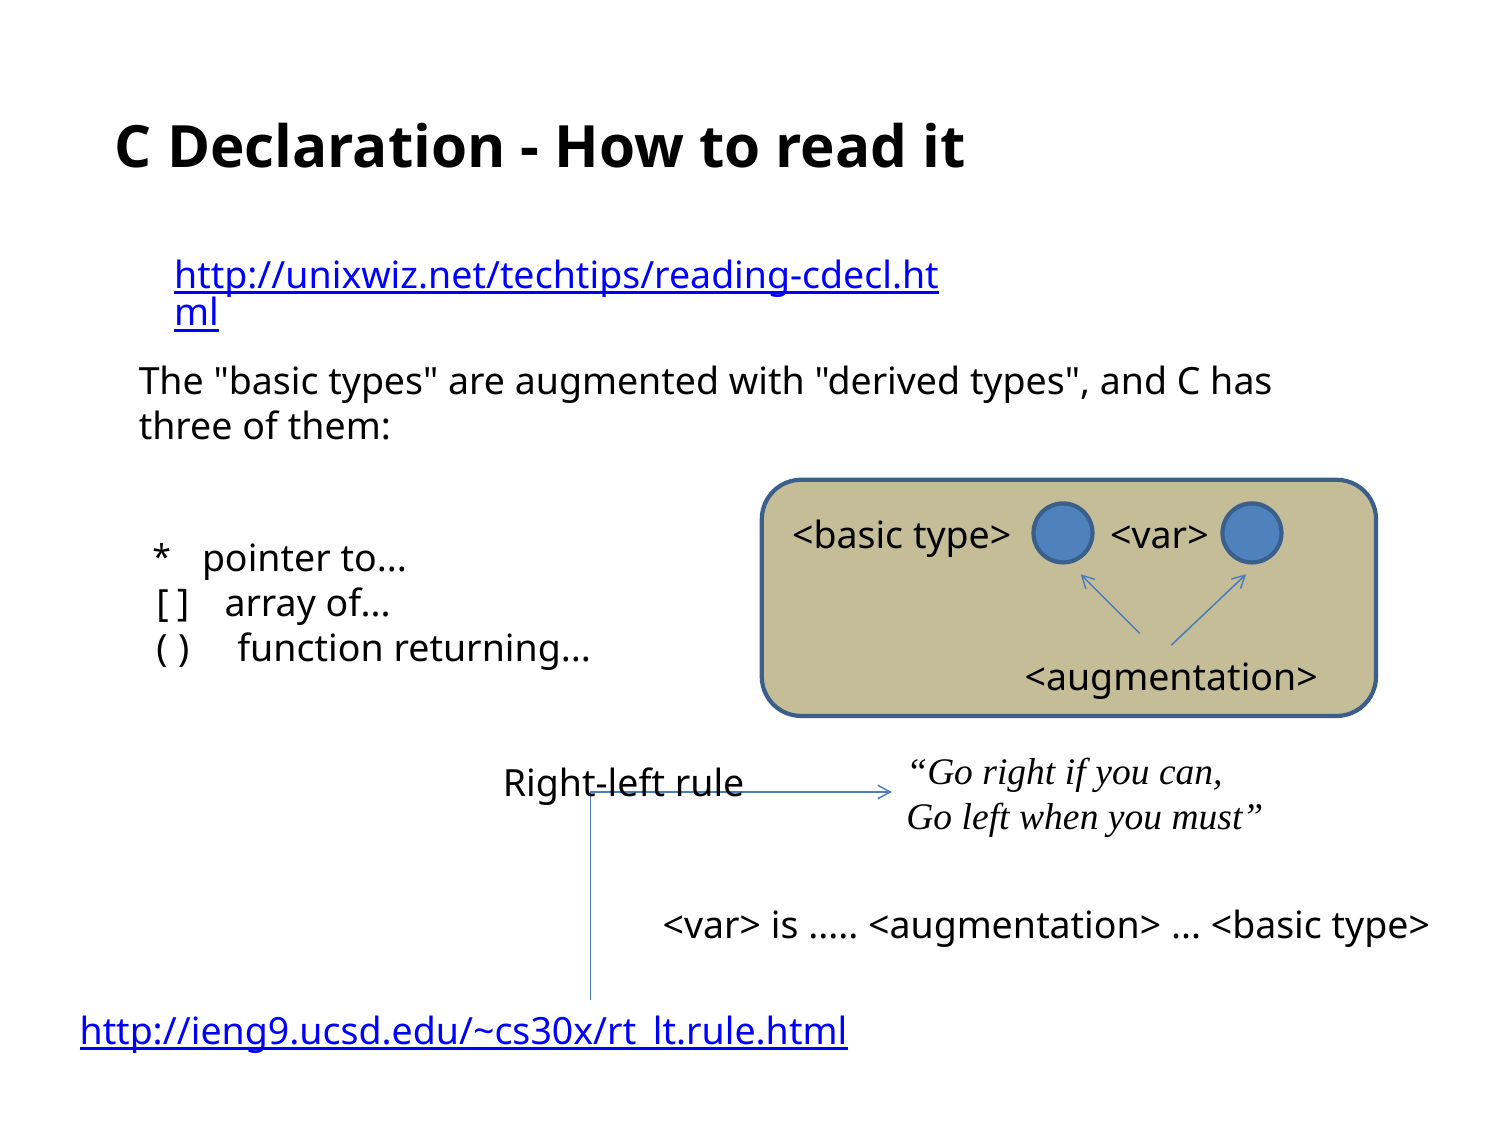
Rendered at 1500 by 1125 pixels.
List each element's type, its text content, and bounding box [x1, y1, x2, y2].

text_box Right-left rule [488, 751, 632, 812]
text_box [637, 745, 845, 1047]
text_box The "basic types" are augmented with "derived types", and C has three of them: [123, 349, 1376, 455]
text_box * pointer to... [] array of... () function returning... [135, 527, 731, 677]
text_box [759, 477, 1379, 719]
text_box [1220, 501, 1284, 565]
text_box <var> [1095, 503, 1224, 564]
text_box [1171, 573, 1247, 646]
text_box <basic type> [777, 503, 1027, 564]
text_box <augmentation> [1009, 645, 1333, 705]
text_box <var> is ..... <augmentation> ... <basic type> [849, 893, 1446, 953]
text_box “Go right if you can, Go left when you must” [891, 739, 1306, 845]
text_box C Declaration - How to read it [100, 101, 1058, 187]
text_box http://unixwiz.net/techtips/reading-cdecl.html [159, 243, 971, 310]
text_box [1031, 501, 1095, 565]
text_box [1080, 573, 1140, 634]
text_box http://ieng9.ucsd.edu/~cs30x/rt_lt.rule.html [64, 999, 1117, 1066]
